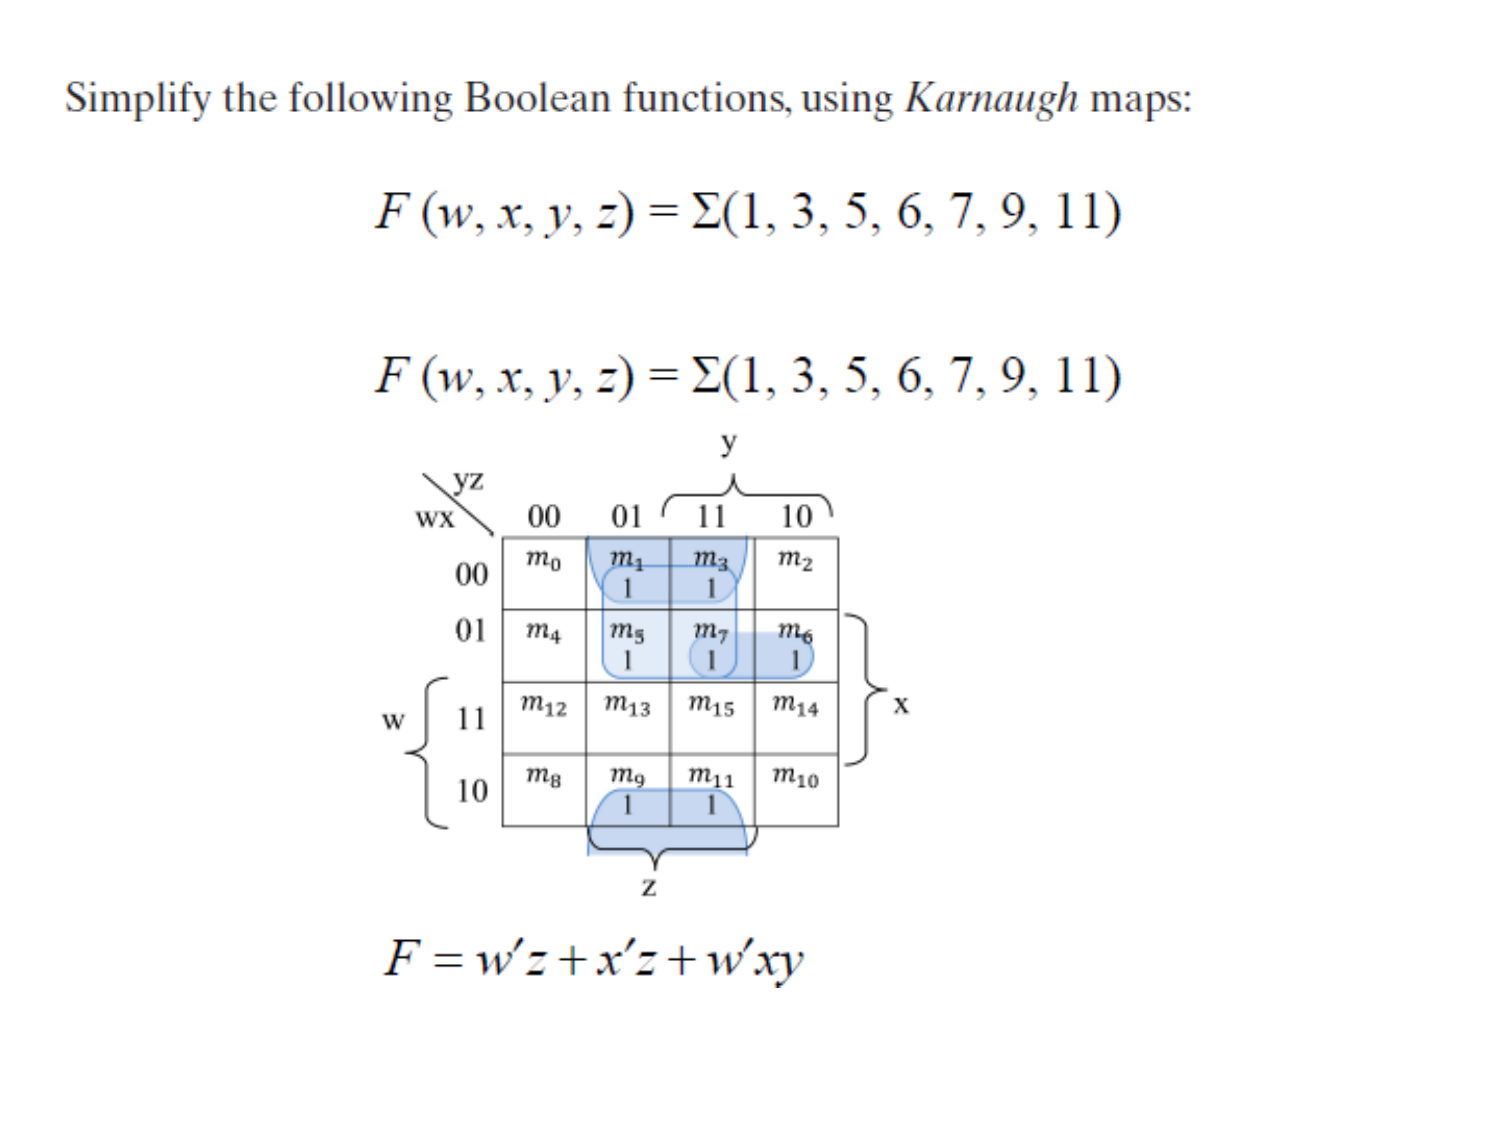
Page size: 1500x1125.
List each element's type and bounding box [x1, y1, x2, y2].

picture [348, 325, 1140, 988]
picture [52, 66, 1209, 126]
picture [348, 162, 1140, 252]
